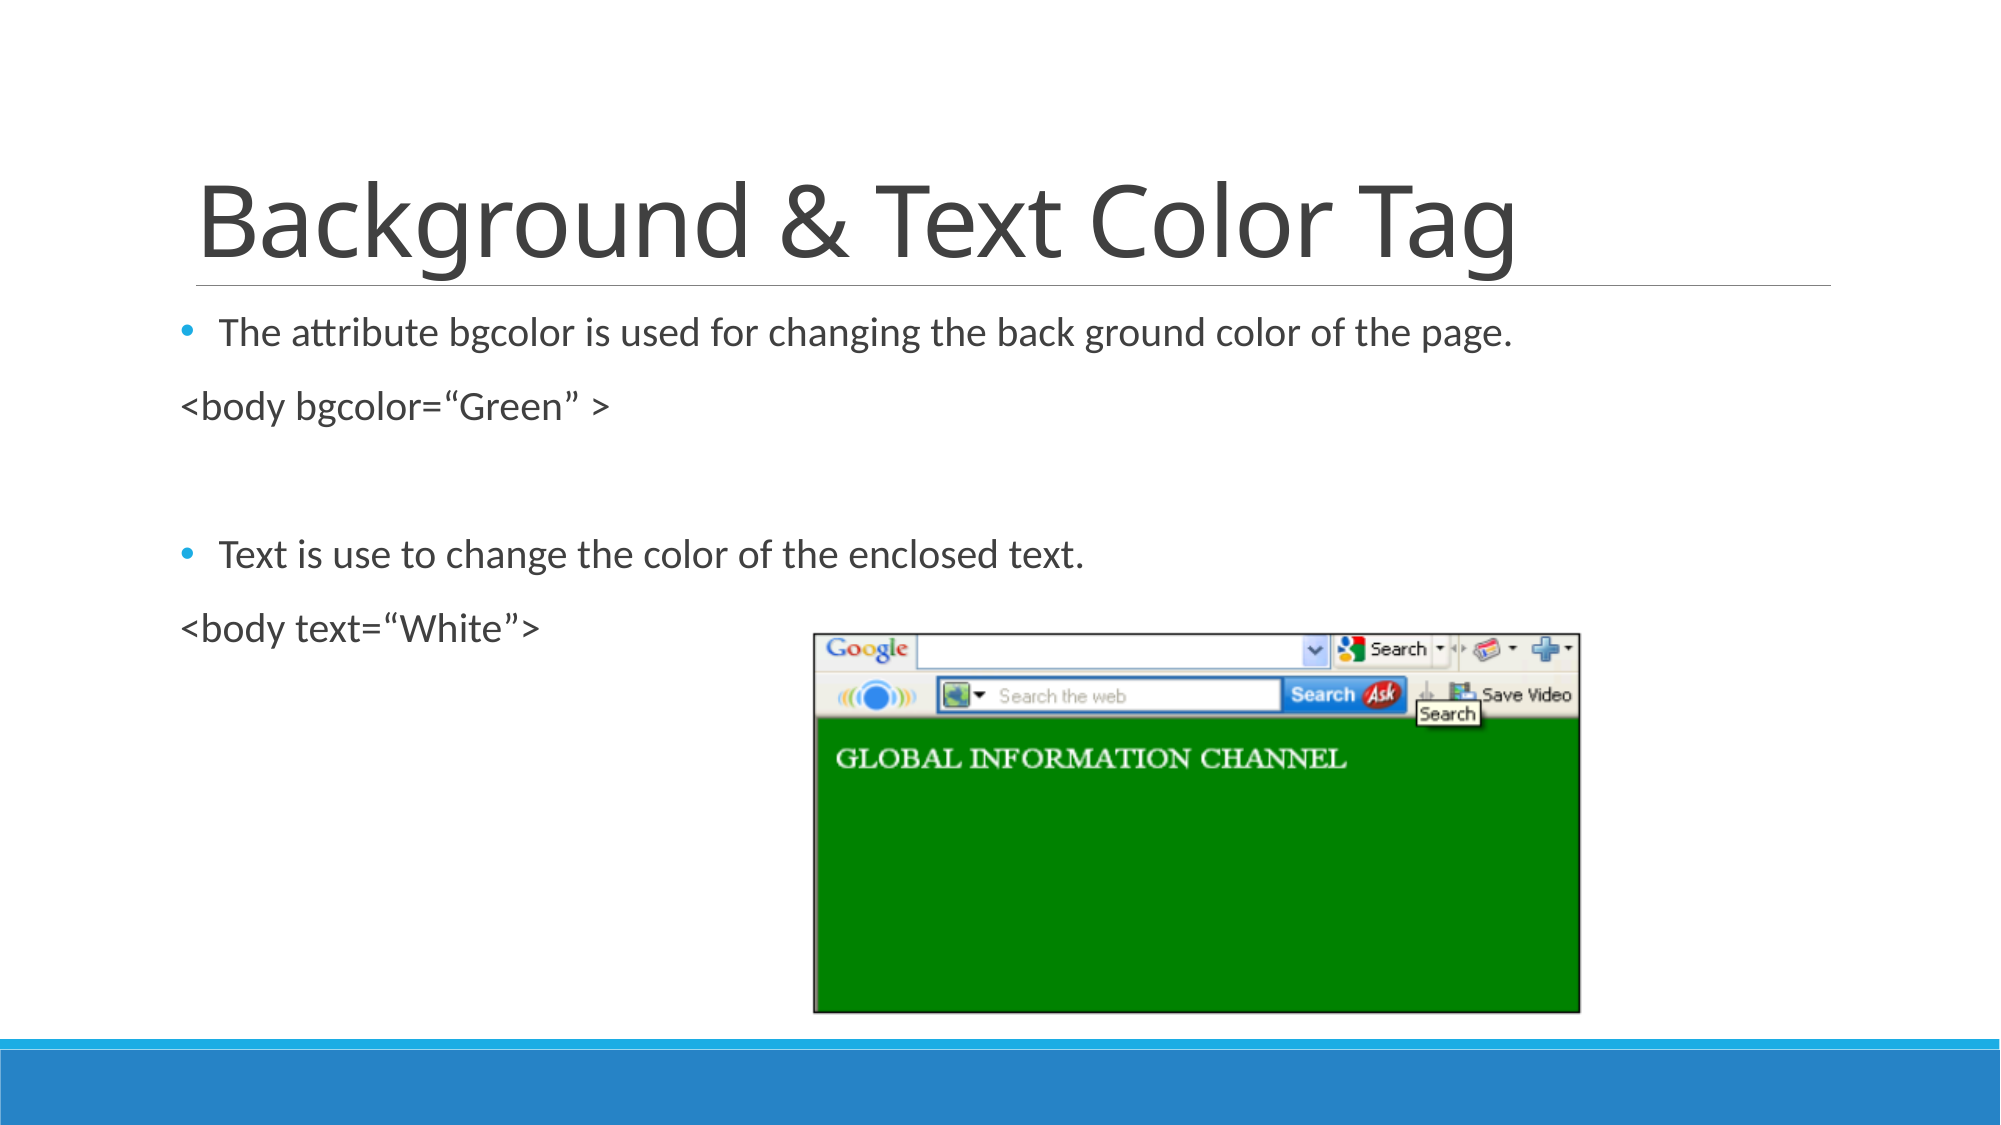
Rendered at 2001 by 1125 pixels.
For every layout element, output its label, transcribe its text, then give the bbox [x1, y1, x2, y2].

picture [812, 632, 1583, 1015]
title Background & Text Color Tag [180, 47, 1830, 285]
list The attribute bgcolor is used for changing the back ground color of the page. <body bgcolor=“Green” > Text is use to change the color of the enclosed text. <body text=“White”> [180, 302, 1830, 963]
